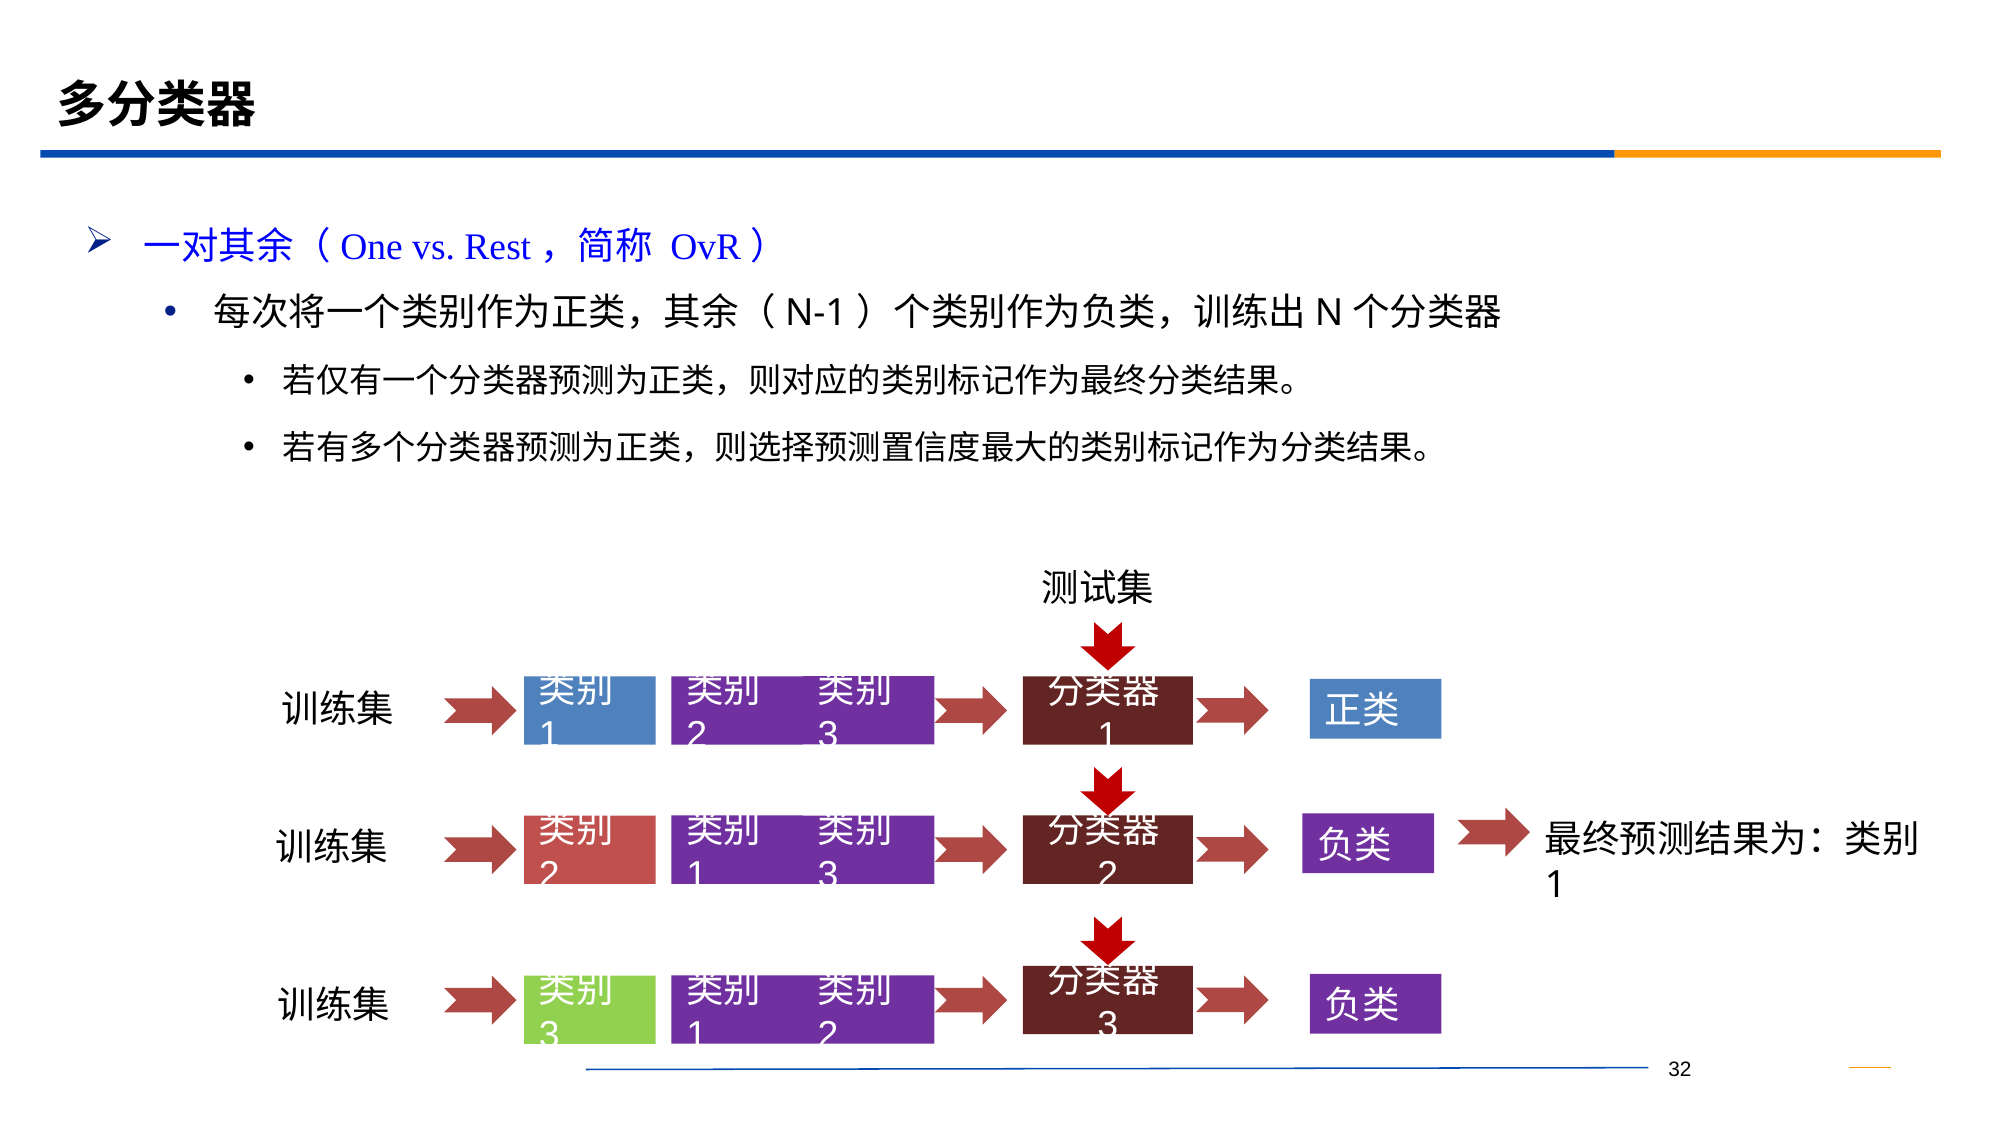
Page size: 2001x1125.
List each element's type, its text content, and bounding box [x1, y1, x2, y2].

text_box 分类器1 [1022, 676, 1193, 745]
list 一对其余（One vs. Rest，简称 OvR） 每次将一个类别作为正类，其余（N-1）个类别作为负类，训练出N个分类器 若仅有一个分类器预测为正类，则对应的类别标记作为最终分类结果。 若有多个分类器预测为正类，则选择预测置信度最大的类别标记作为分类结果。 [69, 191, 1863, 557]
text_box 类别3 [802, 815, 935, 884]
text_box [443, 975, 517, 1025]
text_box [1080, 622, 1136, 671]
text_box 测试集 [1026, 556, 1196, 616]
text_box 类别3 [524, 975, 656, 1044]
text_box [934, 975, 1008, 1025]
text_box [1196, 824, 1269, 874]
text_box [1457, 807, 1530, 857]
text_box [1080, 916, 1136, 966]
title 多分类器 [41, 58, 1842, 146]
text_box 类别1 [671, 975, 802, 1044]
text_box 分类器2 [1022, 815, 1193, 884]
text_box 最终预测结果为：类别1 [1530, 807, 1961, 913]
text_box [934, 825, 1008, 875]
text_box 负类 [1302, 813, 1435, 874]
text_box [934, 686, 1008, 736]
text_box 训练集 [267, 677, 437, 737]
text_box 正类 [1309, 678, 1442, 739]
text_box 类别1 [671, 815, 802, 884]
text_box 类别3 [802, 676, 935, 745]
text_box 训练集 [263, 973, 433, 1034]
text_box 负类 [1309, 973, 1442, 1034]
text_box [1196, 685, 1269, 735]
text_box [1196, 975, 1269, 1025]
text_box 类别2 [524, 815, 656, 884]
text_box 分类器3 [1022, 965, 1193, 1035]
text_box 类别1 [524, 676, 656, 745]
text_box 类别2 [802, 975, 935, 1044]
text_box 训练集 [260, 815, 430, 876]
text_box [443, 686, 517, 736]
text_box 类别2 [671, 676, 802, 745]
text_box [1080, 767, 1136, 816]
text_box [443, 825, 517, 875]
